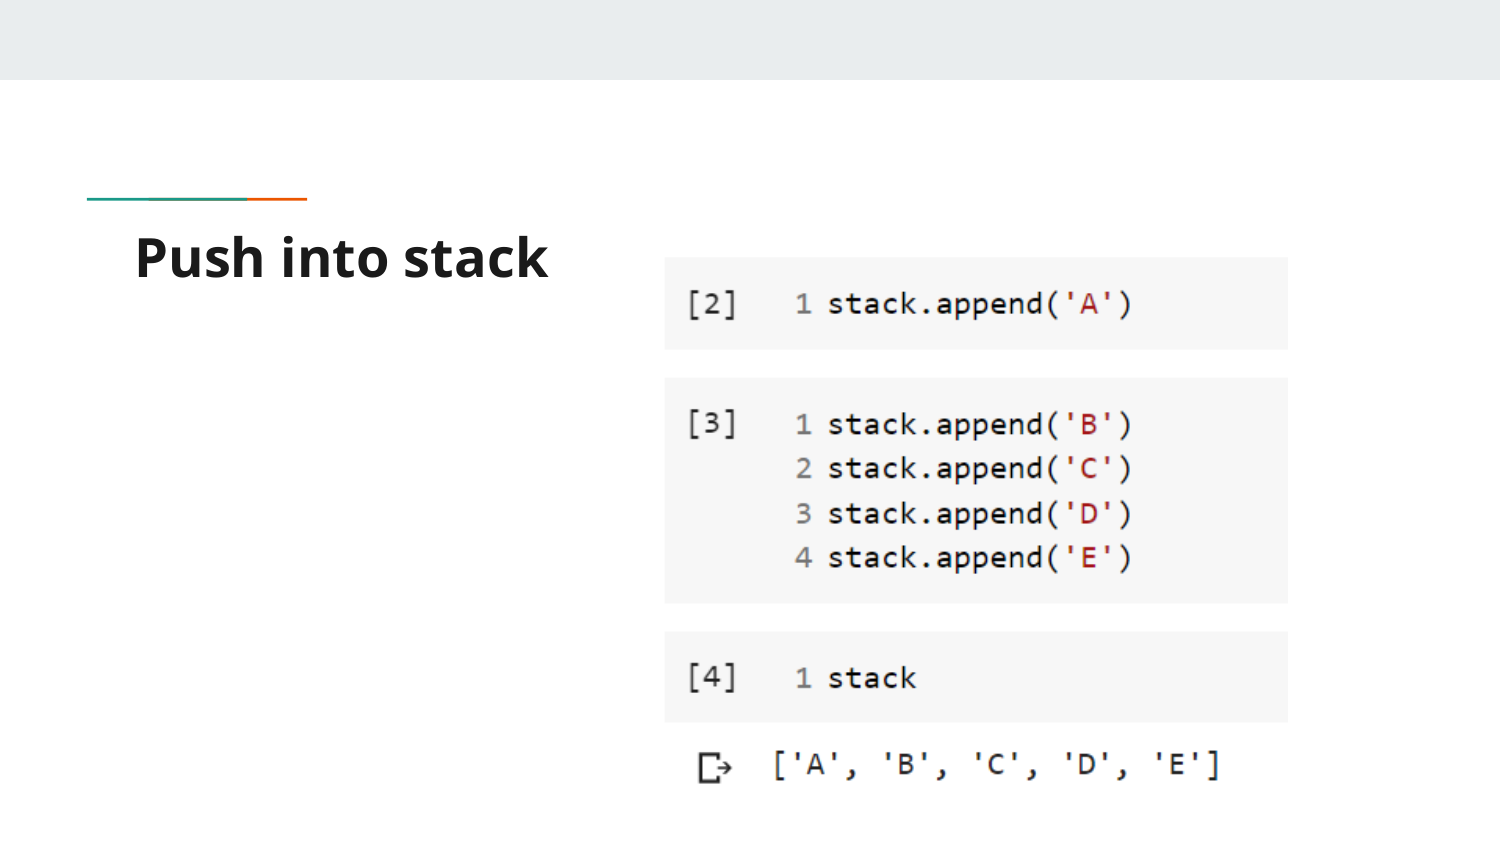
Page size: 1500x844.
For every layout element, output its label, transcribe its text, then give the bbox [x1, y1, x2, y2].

picture [662, 256, 1288, 812]
title Push into stack [119, 208, 1381, 297]
